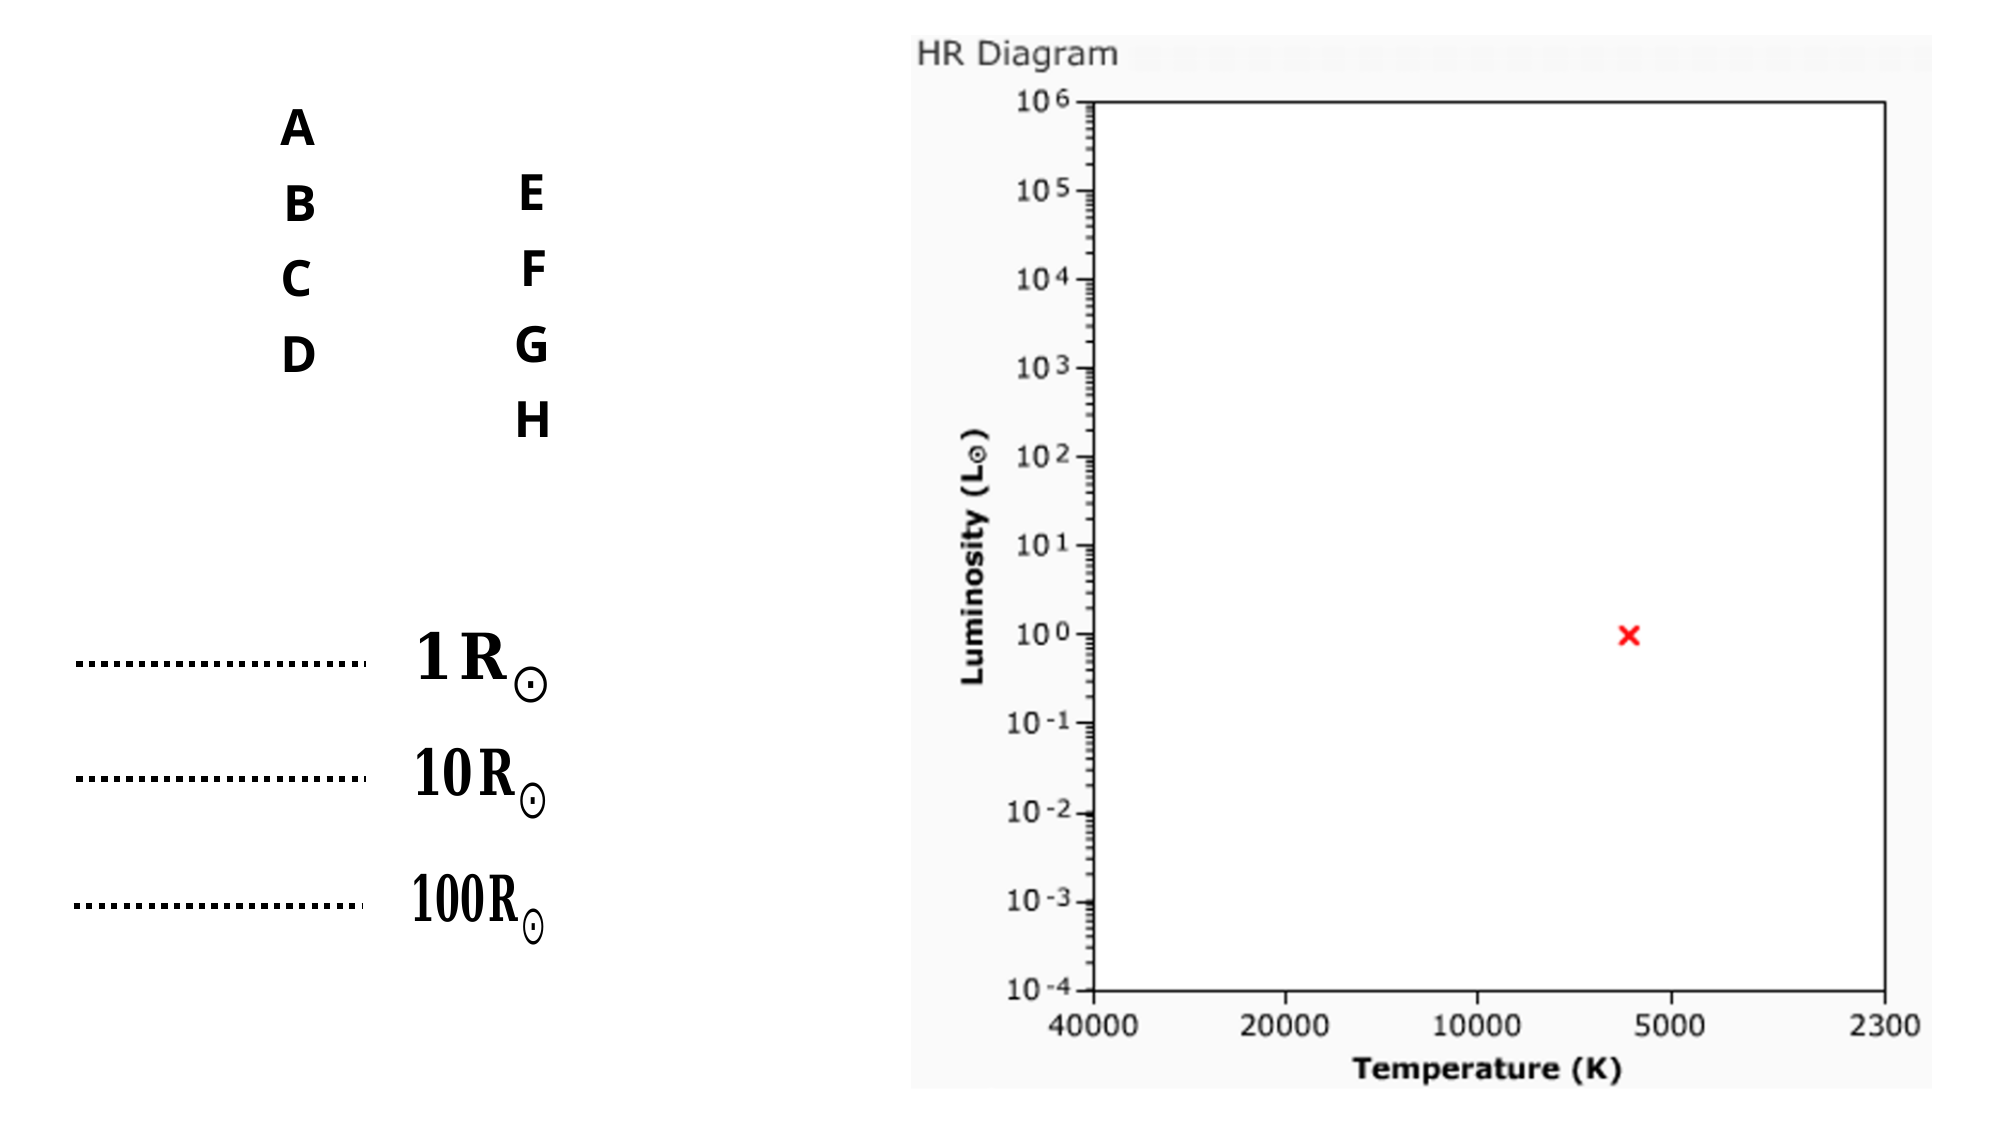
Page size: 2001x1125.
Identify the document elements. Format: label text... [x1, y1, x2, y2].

text_box E [502, 153, 598, 228]
text_box G [498, 304, 594, 380]
text_box F [505, 229, 600, 304]
text_box D [265, 315, 361, 390]
text_box H [498, 380, 594, 456]
picture [910, 34, 1933, 1091]
text_box B [268, 163, 364, 239]
text_box C [265, 239, 361, 315]
text_box A [265, 88, 361, 163]
